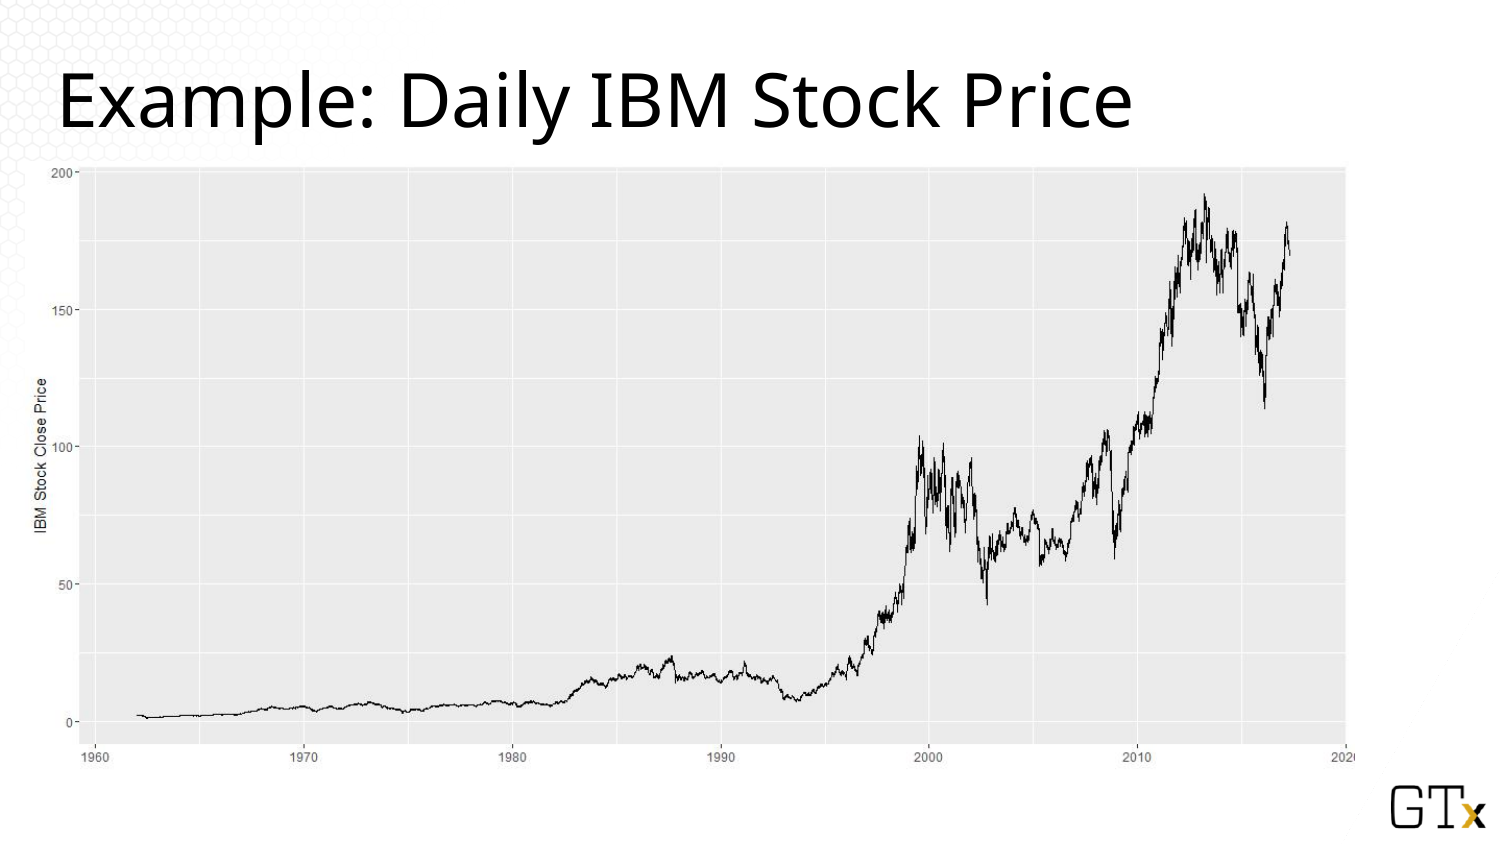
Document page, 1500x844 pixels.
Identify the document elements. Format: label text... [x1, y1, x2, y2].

picture [25, 161, 1500, 844]
title Example: Daily IBM Stock Price [41, 45, 1472, 147]
